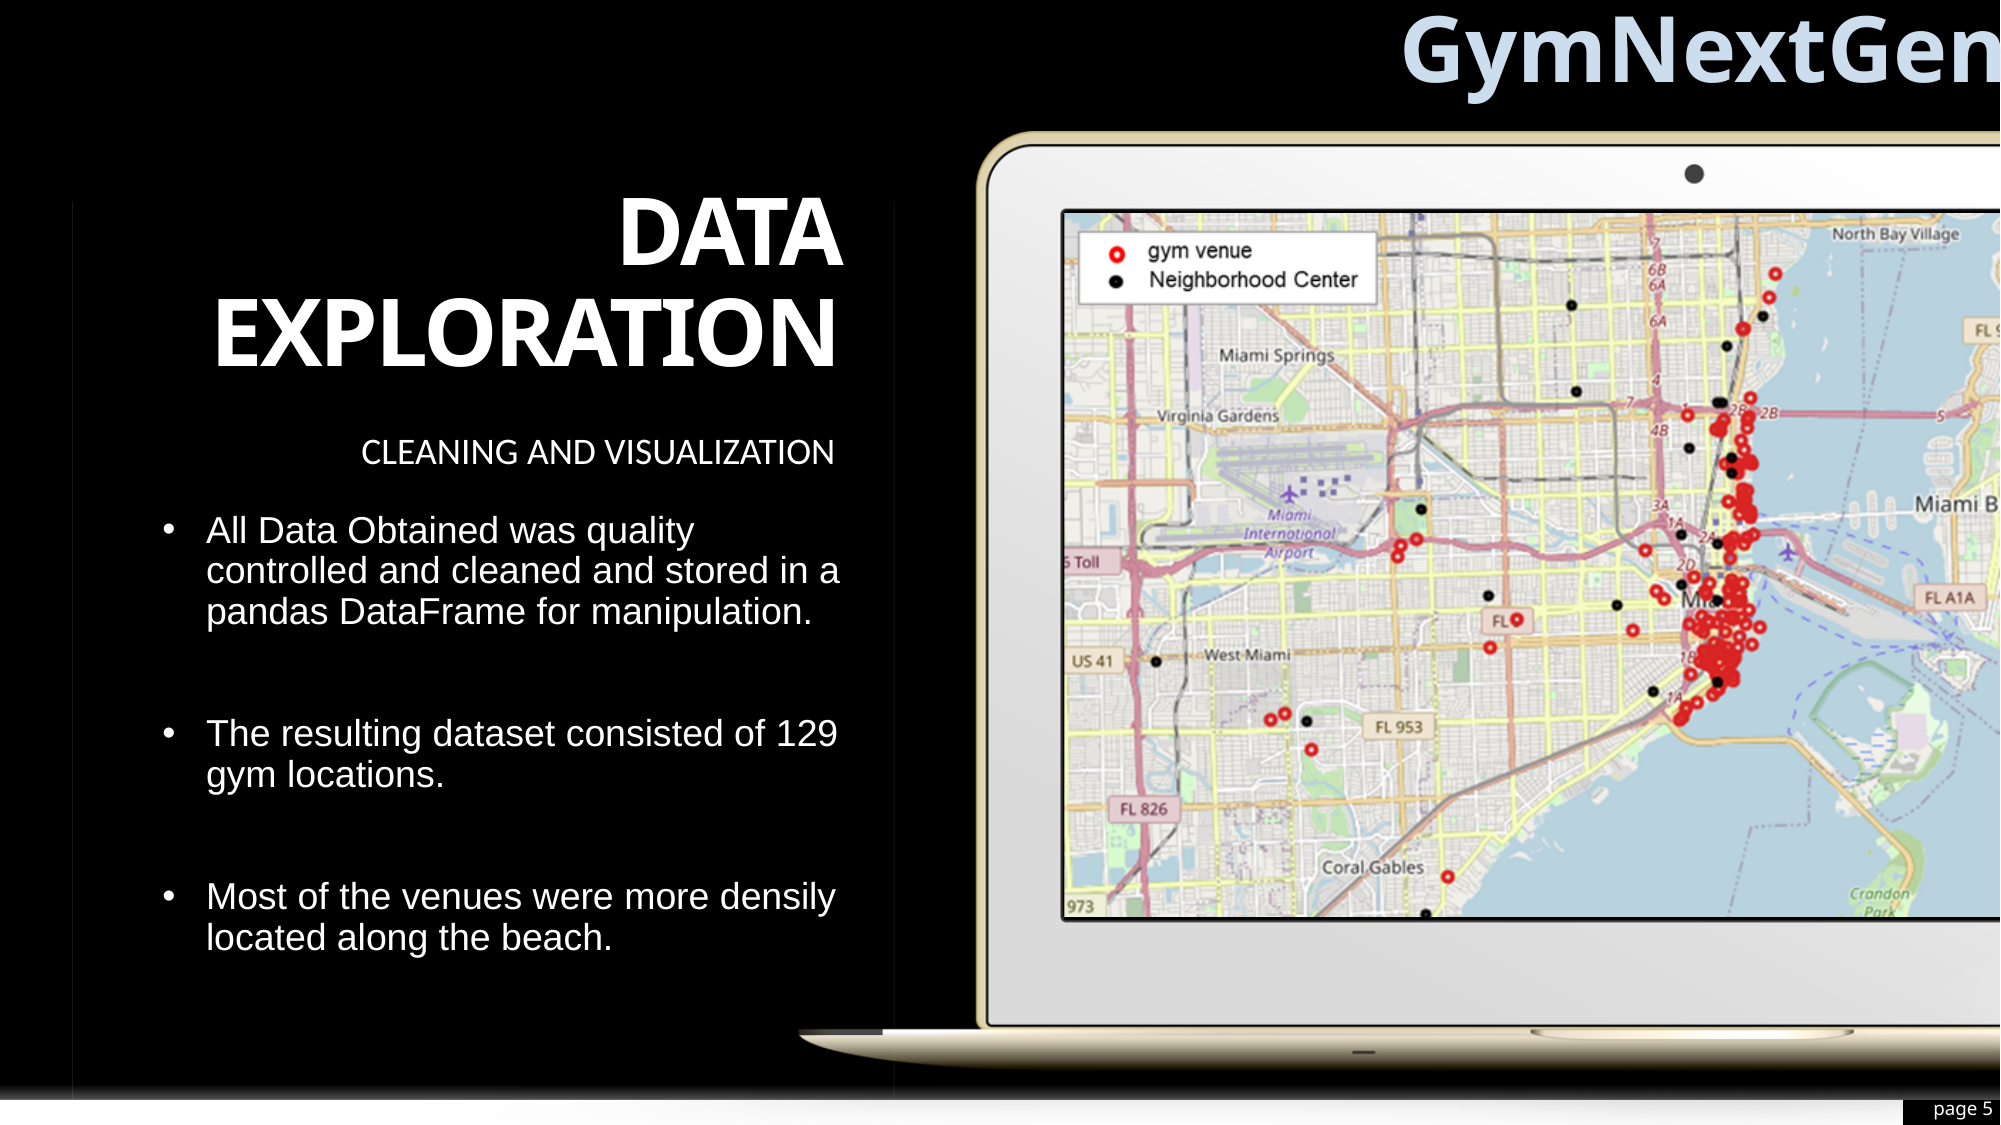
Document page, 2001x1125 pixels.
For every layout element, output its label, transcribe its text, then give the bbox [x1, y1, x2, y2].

title Data exploration [86, 137, 883, 1036]
subtitle Cleaning and visualization [133, 432, 836, 511]
picture [243, 131, 2000, 1125]
list All Data Obtained was quality controlled and cleaned and stored in a pandas DataFrame for manipulation. The resulting dataset consisted of 129 gym locations. Most of the venues were more densily located along the beach. [162, 510, 865, 967]
slide_number page 5 [1903, 1096, 1994, 1123]
